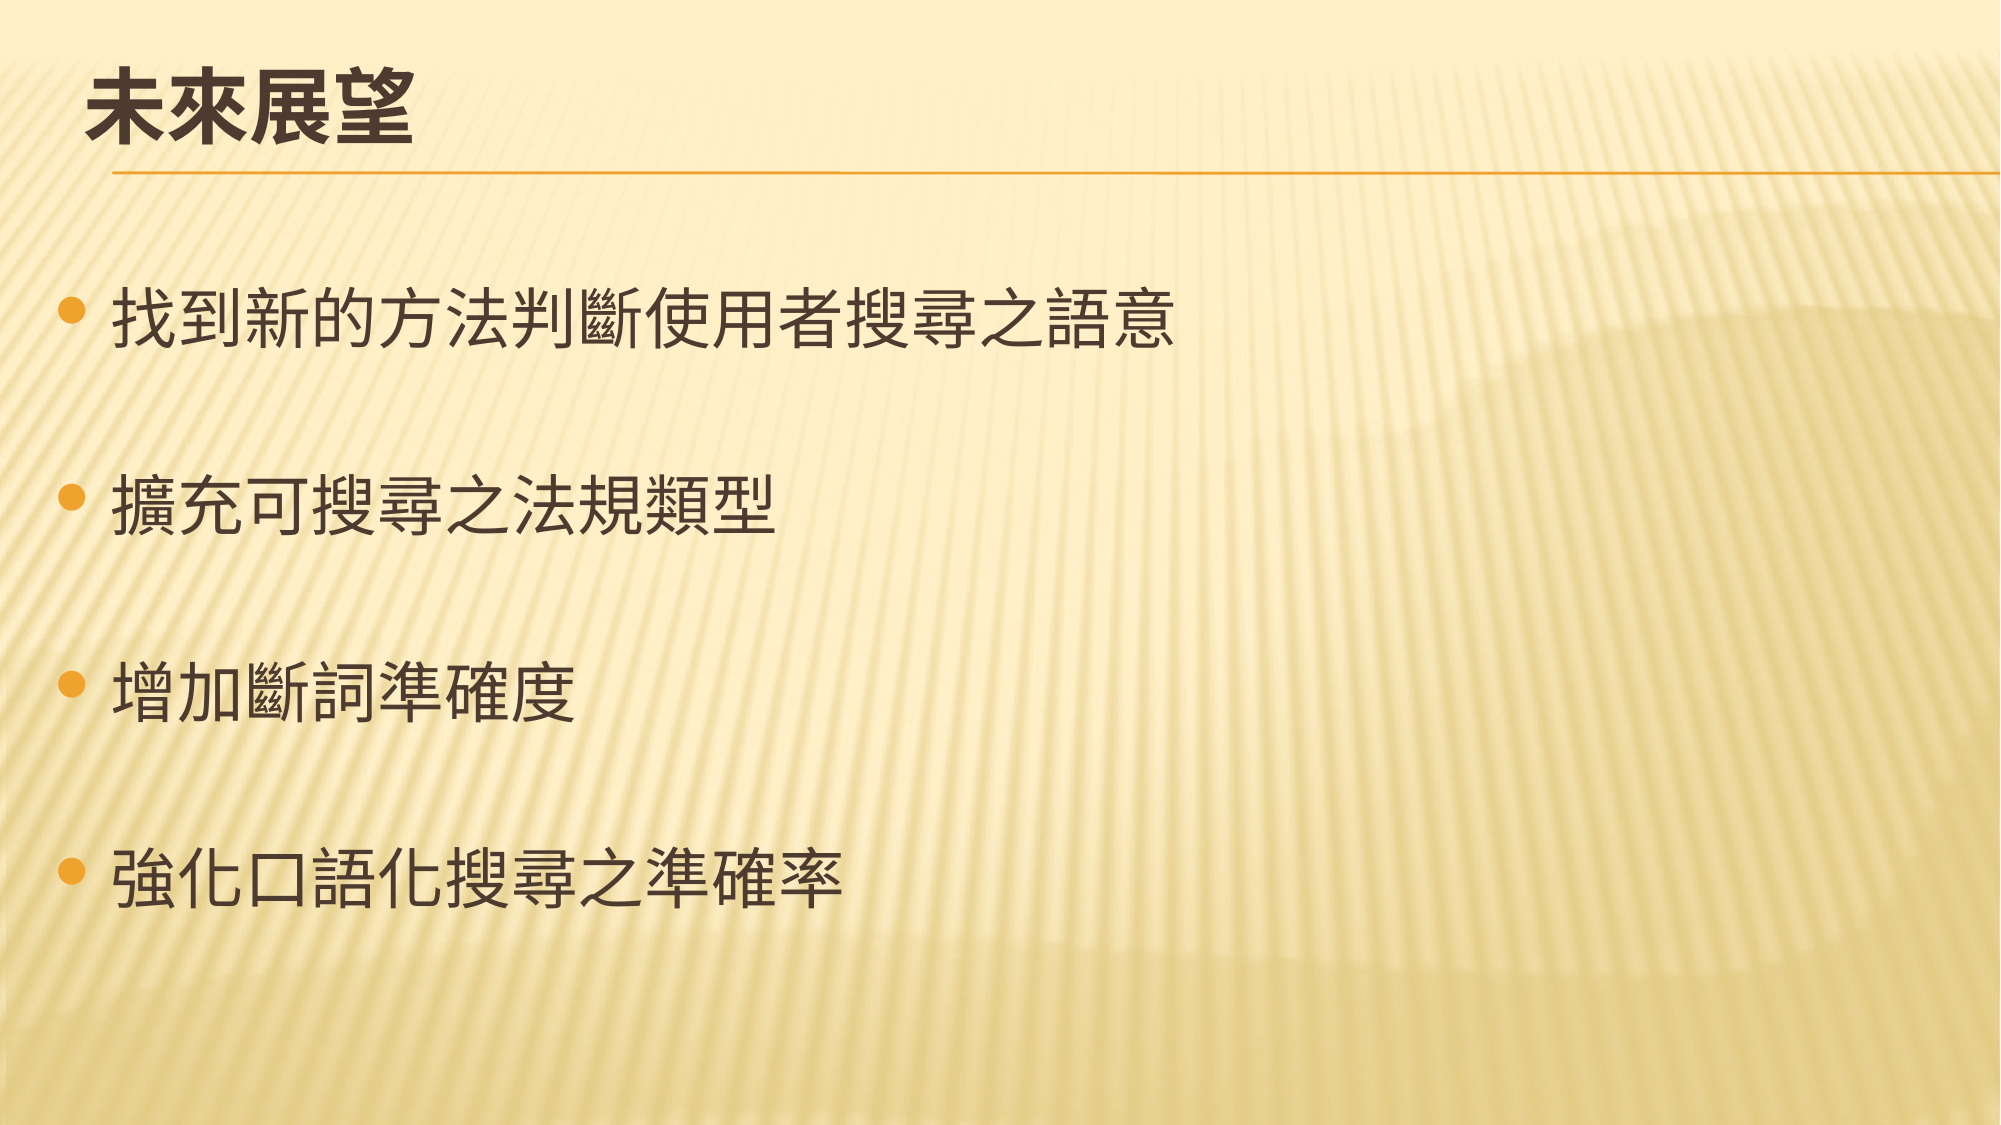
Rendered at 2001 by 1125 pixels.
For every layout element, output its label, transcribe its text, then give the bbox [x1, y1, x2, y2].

title 未來展望 [68, 35, 1969, 173]
list 找到新的方法判斷使用者搜尋之語意 擴充可搜尋之法規類型 增加斷詞準確度 強化口語化搜尋之準確率 [39, 175, 1940, 1084]
